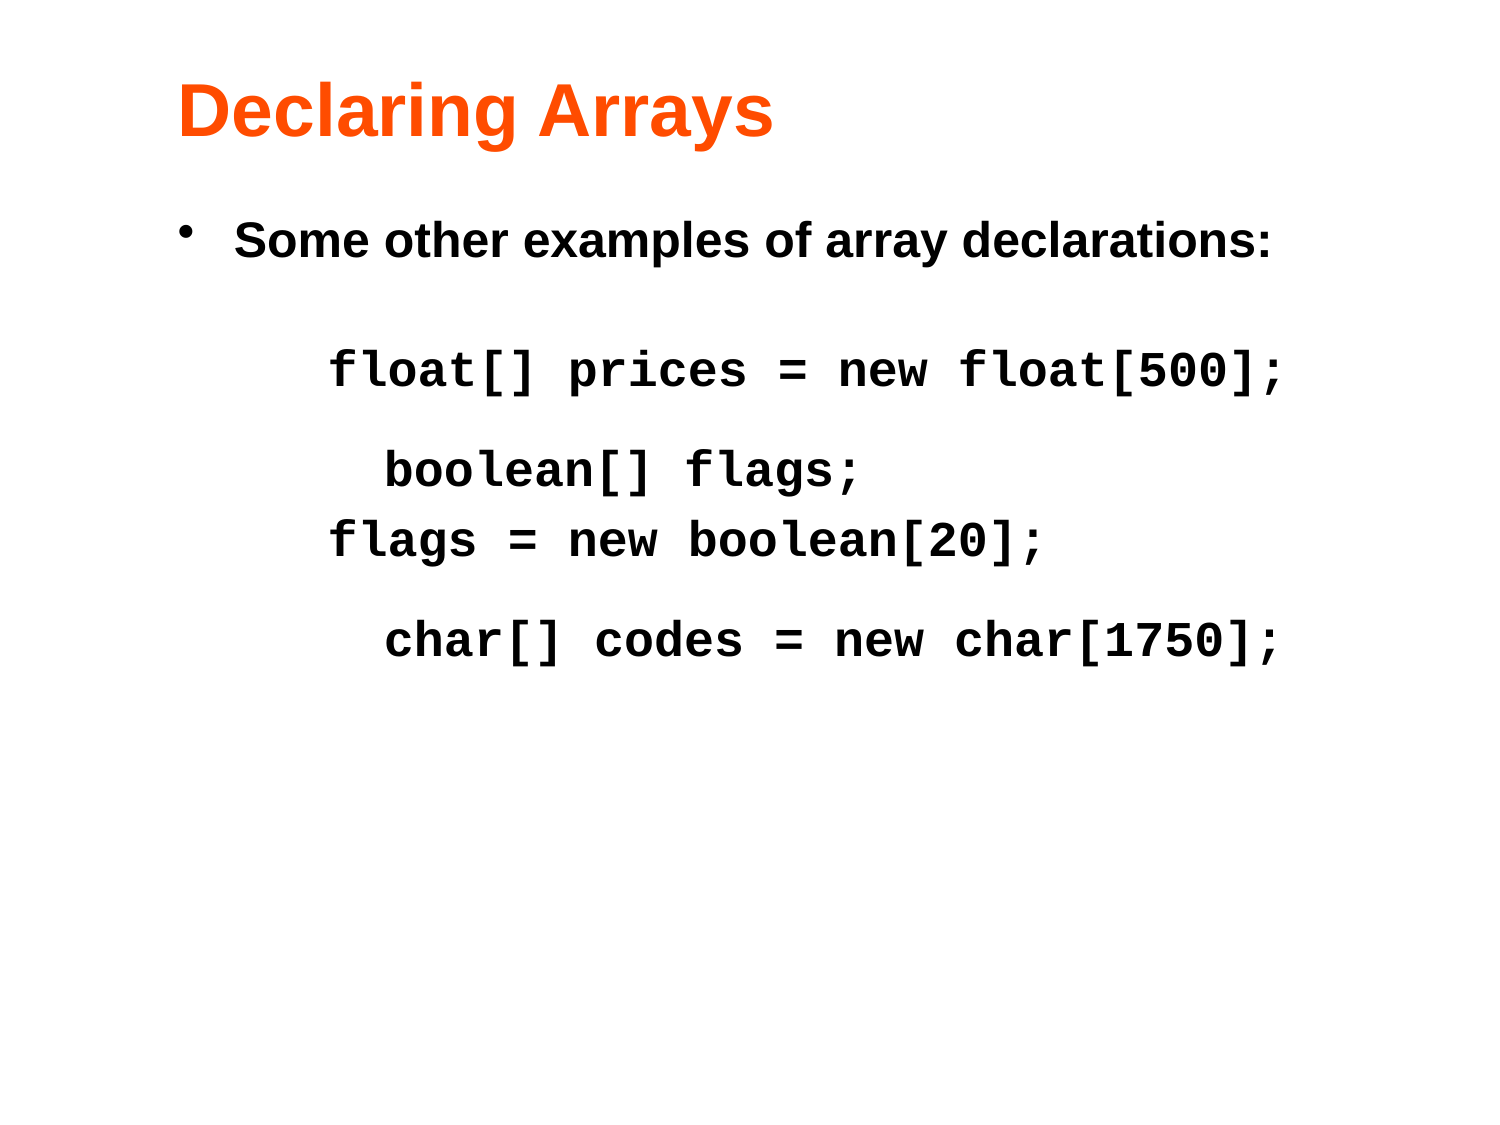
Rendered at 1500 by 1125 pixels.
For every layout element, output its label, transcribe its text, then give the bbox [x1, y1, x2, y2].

list Some other examples of array declarations: float[] prices = new float[500]; boolean[] flags; flags = new boolean[20]; char[] codes = new char[1750]; [162, 200, 1463, 1013]
title Declaring Arrays [162, 50, 1463, 163]
